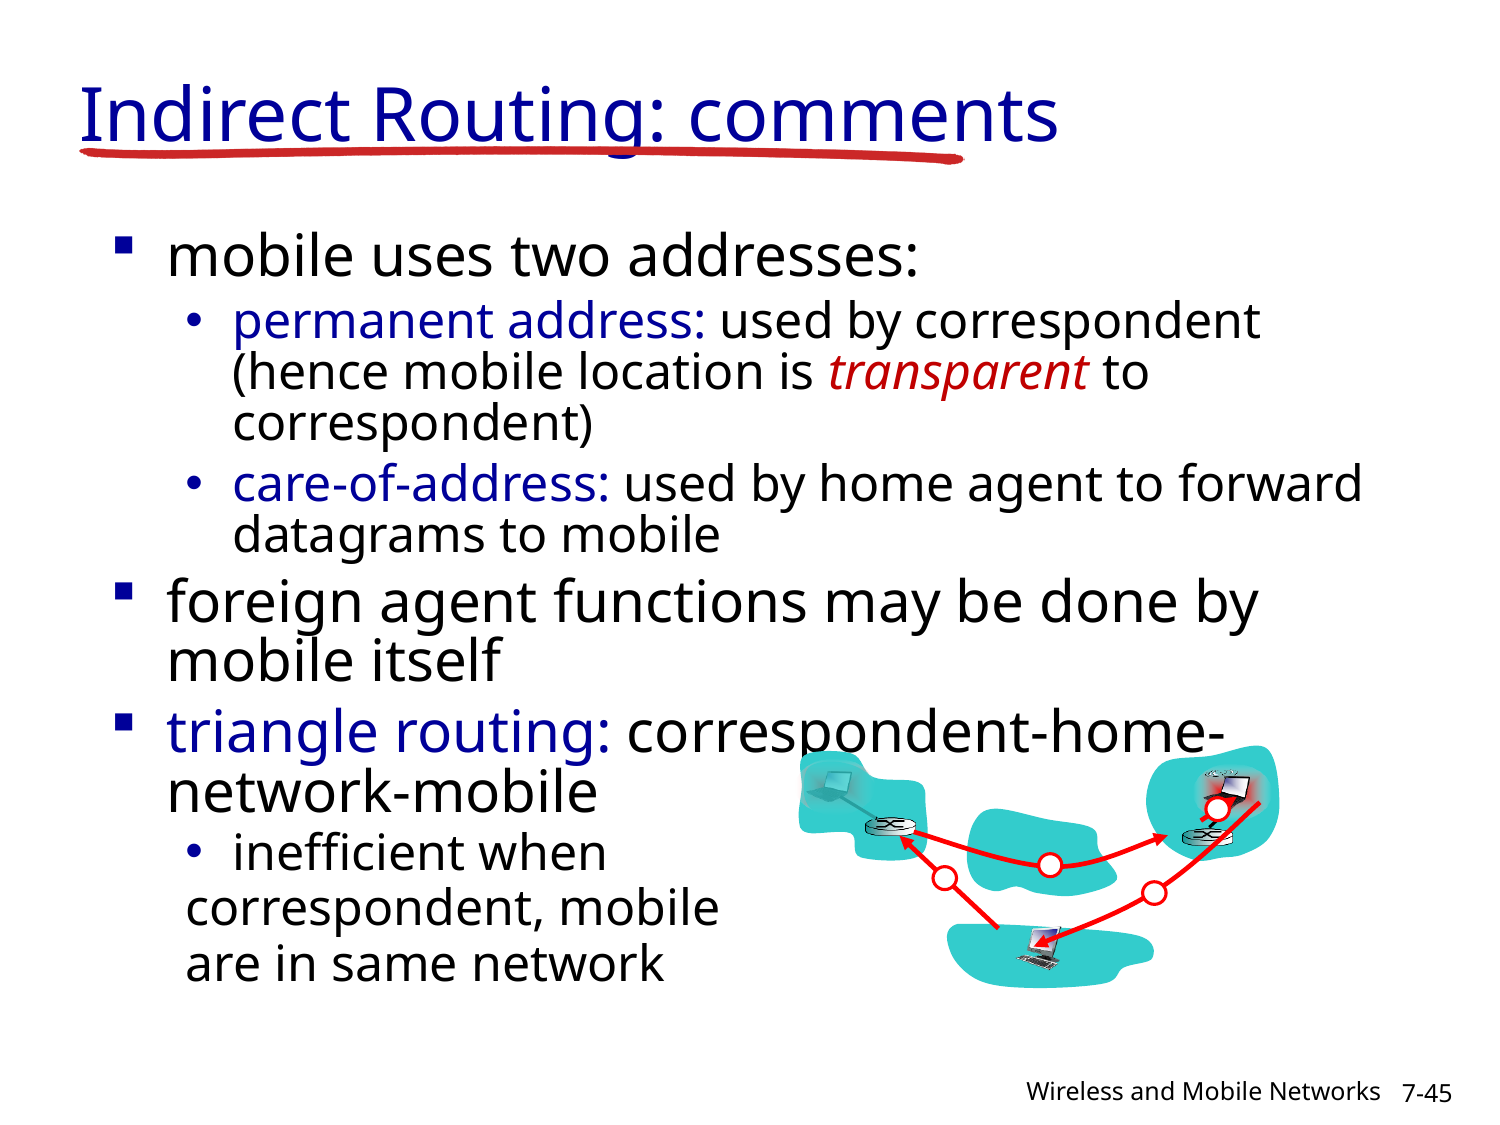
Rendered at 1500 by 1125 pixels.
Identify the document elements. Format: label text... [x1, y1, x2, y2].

footer Wireless and Mobile Networks [960, 1067, 1404, 1110]
list mobile uses two addresses: permanent address: used by correspondent (hence mobile location is transparent to correspondent) care-of-address: used by home agent to forward datagrams to mobile foreign agent functions may be done by mobile itself triangle routing: correspondent-home-network-mobile inefficient when correspondent, mobile are in same network [95, 221, 1423, 984]
slide_number 7-45 [1387, 1069, 1500, 1115]
picture [74, 141, 975, 170]
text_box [794, 740, 1281, 989]
title Indirect Routing: comments [64, 17, 1397, 206]
